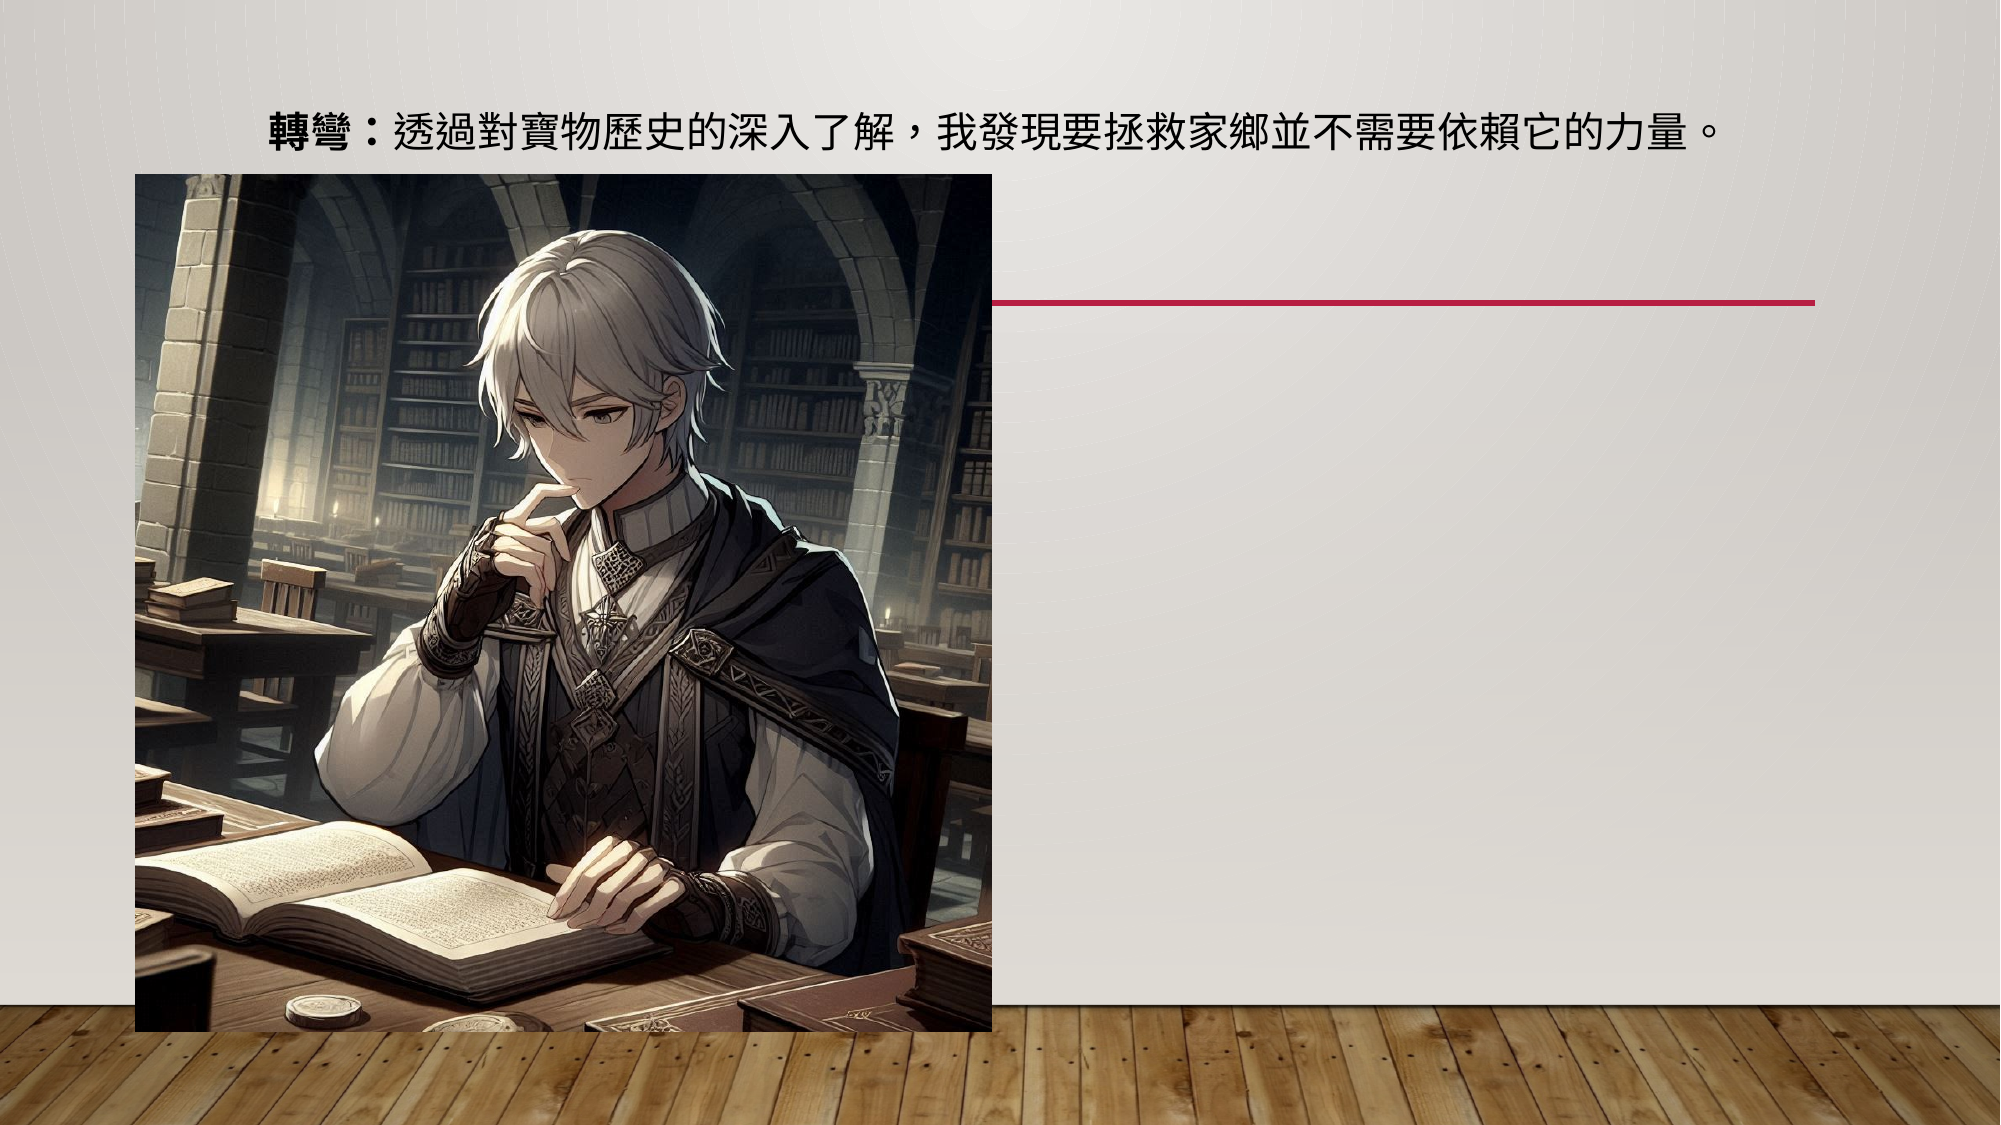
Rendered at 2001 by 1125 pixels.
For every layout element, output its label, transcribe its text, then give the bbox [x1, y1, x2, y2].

text_box 轉彎：透過對寶物歷史的深入了解，我發現要拯救家鄉並不需要依賴它的力量。 [149, 97, 1849, 950]
picture [0, 174, 2000, 1125]
